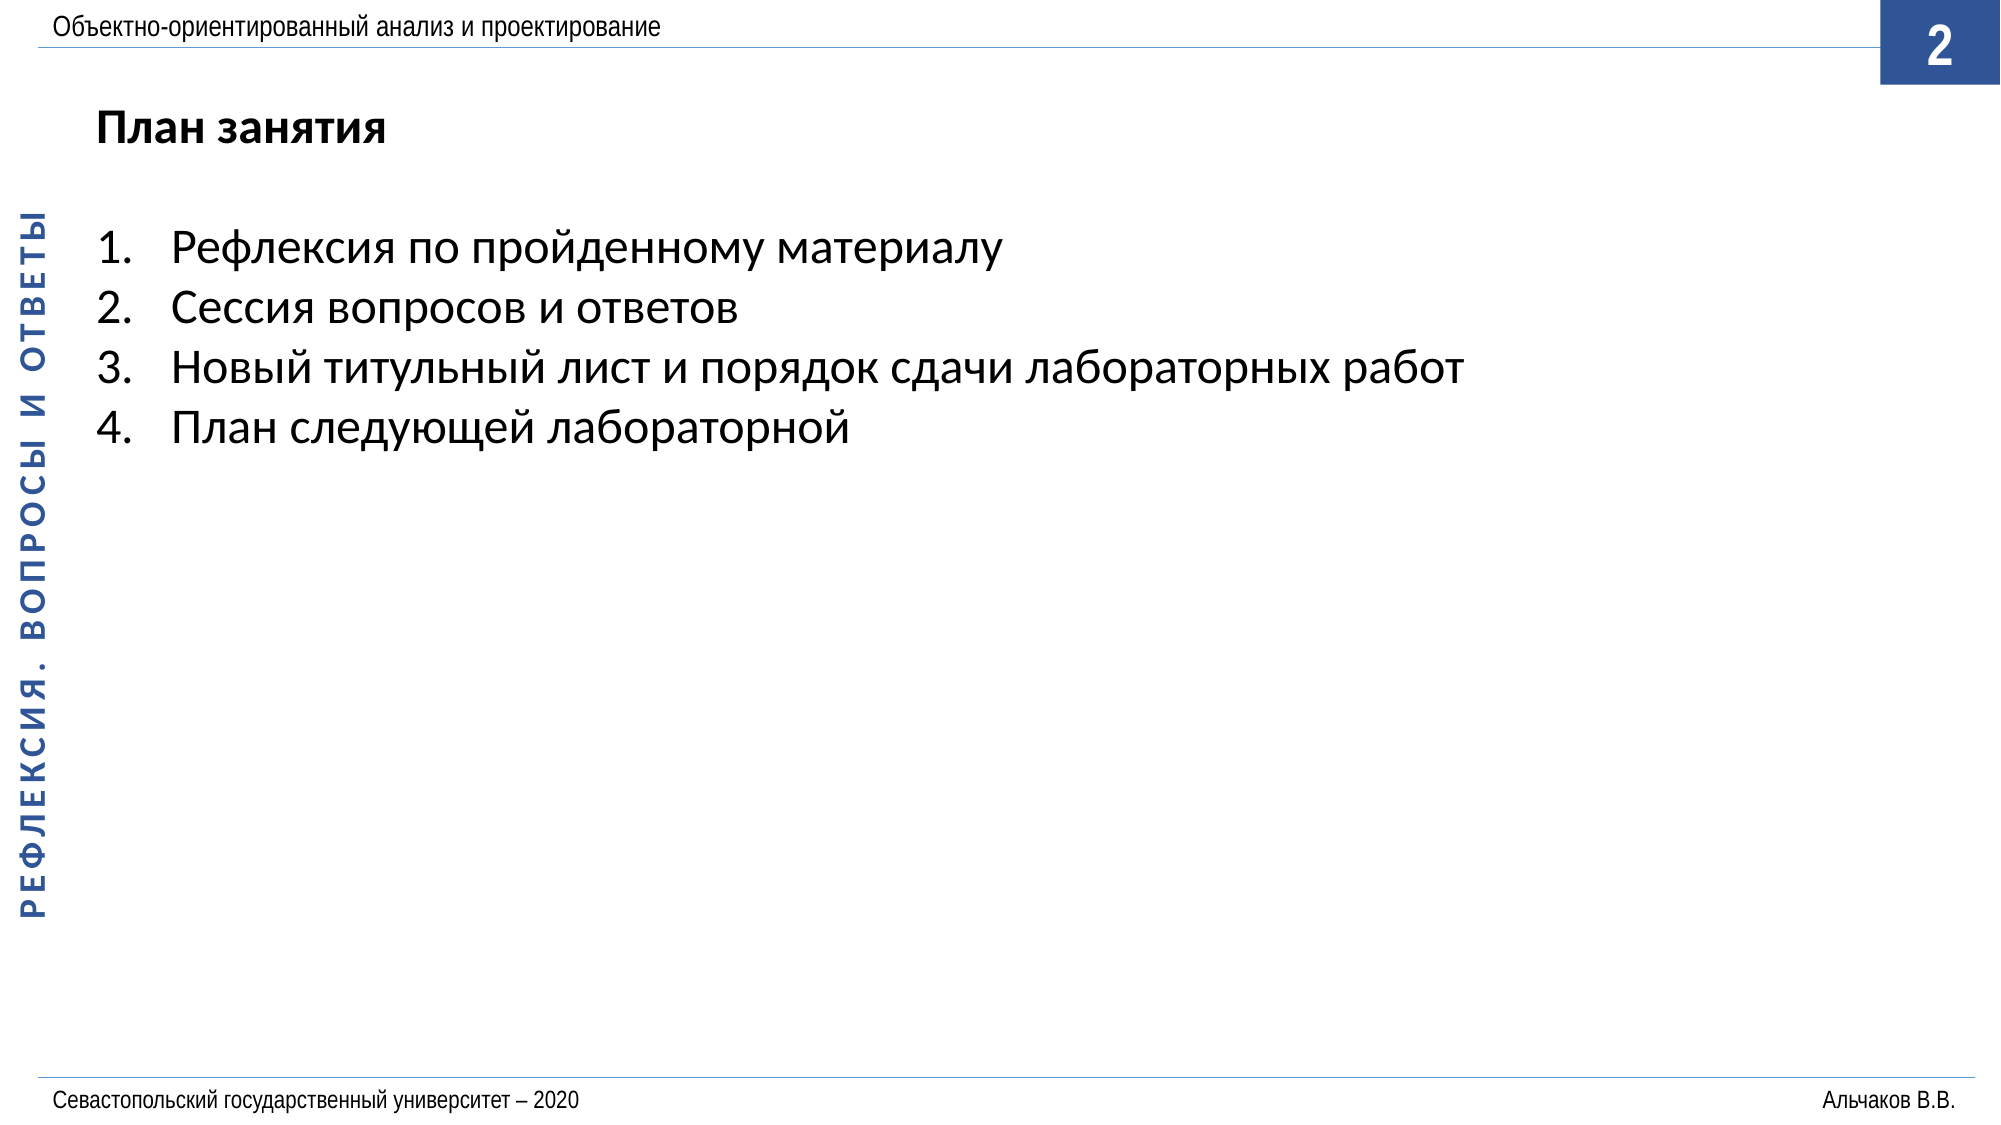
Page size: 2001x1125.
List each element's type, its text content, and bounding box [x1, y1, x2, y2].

text_box План занятия Рефлексия по пройденному материалу Сессия вопросов и ответов Новый титульный лист и порядок сдачи лабораторных работ План следующей лабораторной [81, 85, 1932, 461]
text_box 2 [1880, 0, 2000, 85]
text_box РЕФЛЕКСИЯ. ВОПРОСЫ И ОТВЕТЫ [0, 67, 76, 1063]
text_box Объектно-ориентированный анализ и проектирование [37, 0, 1880, 47]
text_box Севастопольский государственный университет – 2020 Альчаков В.В. [37, 1078, 1975, 1121]
